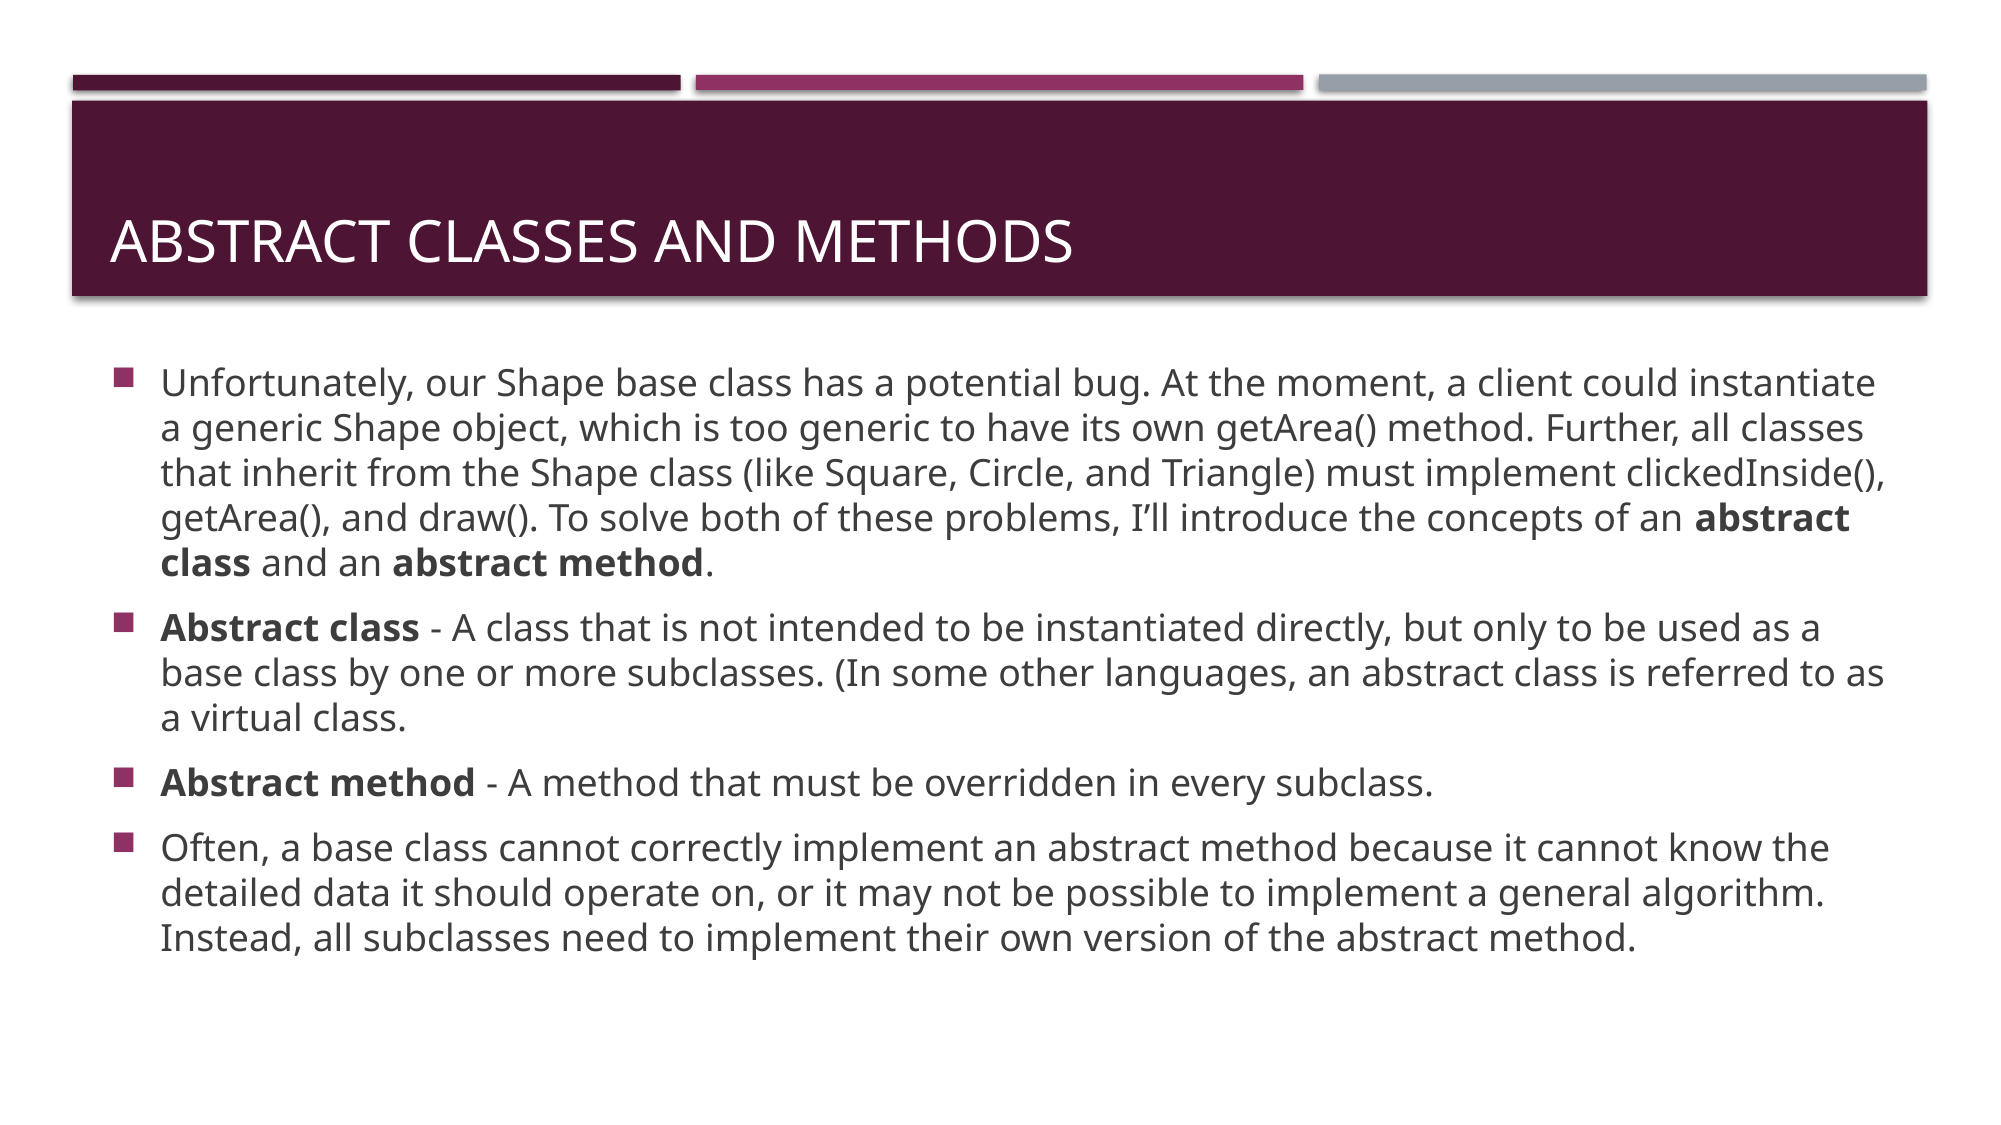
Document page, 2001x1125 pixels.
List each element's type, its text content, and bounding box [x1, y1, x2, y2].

list Unfortunately, our Shape base class has a potential bug. At the moment, a client could instantiate a generic Shape object, which is too generic to have its own getArea() method. Further, all classes that inherit from the Shape class (like Square, Circle, and Triangle) must implement clickedInside(), getArea(), and draw(). To solve both of these problems, I’ll introduce the concepts of an abstract class and an abstract method. Abstract class - A class that is not intended to be instantiated directly, but only to be used as a base class by one or more subclasses. (In some other languages, an abstract class is referred to as a virtual class. Abstract method - A method that must be overridden in every subclass. Often, a base class cannot correctly implement an abstract method because it cannot know the detailed data it should operate on, or it may not be possible to implement a general algorithm. Instead, all subclasses need to implement their own version of the abstract method. [95, 357, 1905, 962]
title Abstract Classes and Methods [95, 115, 1905, 282]
